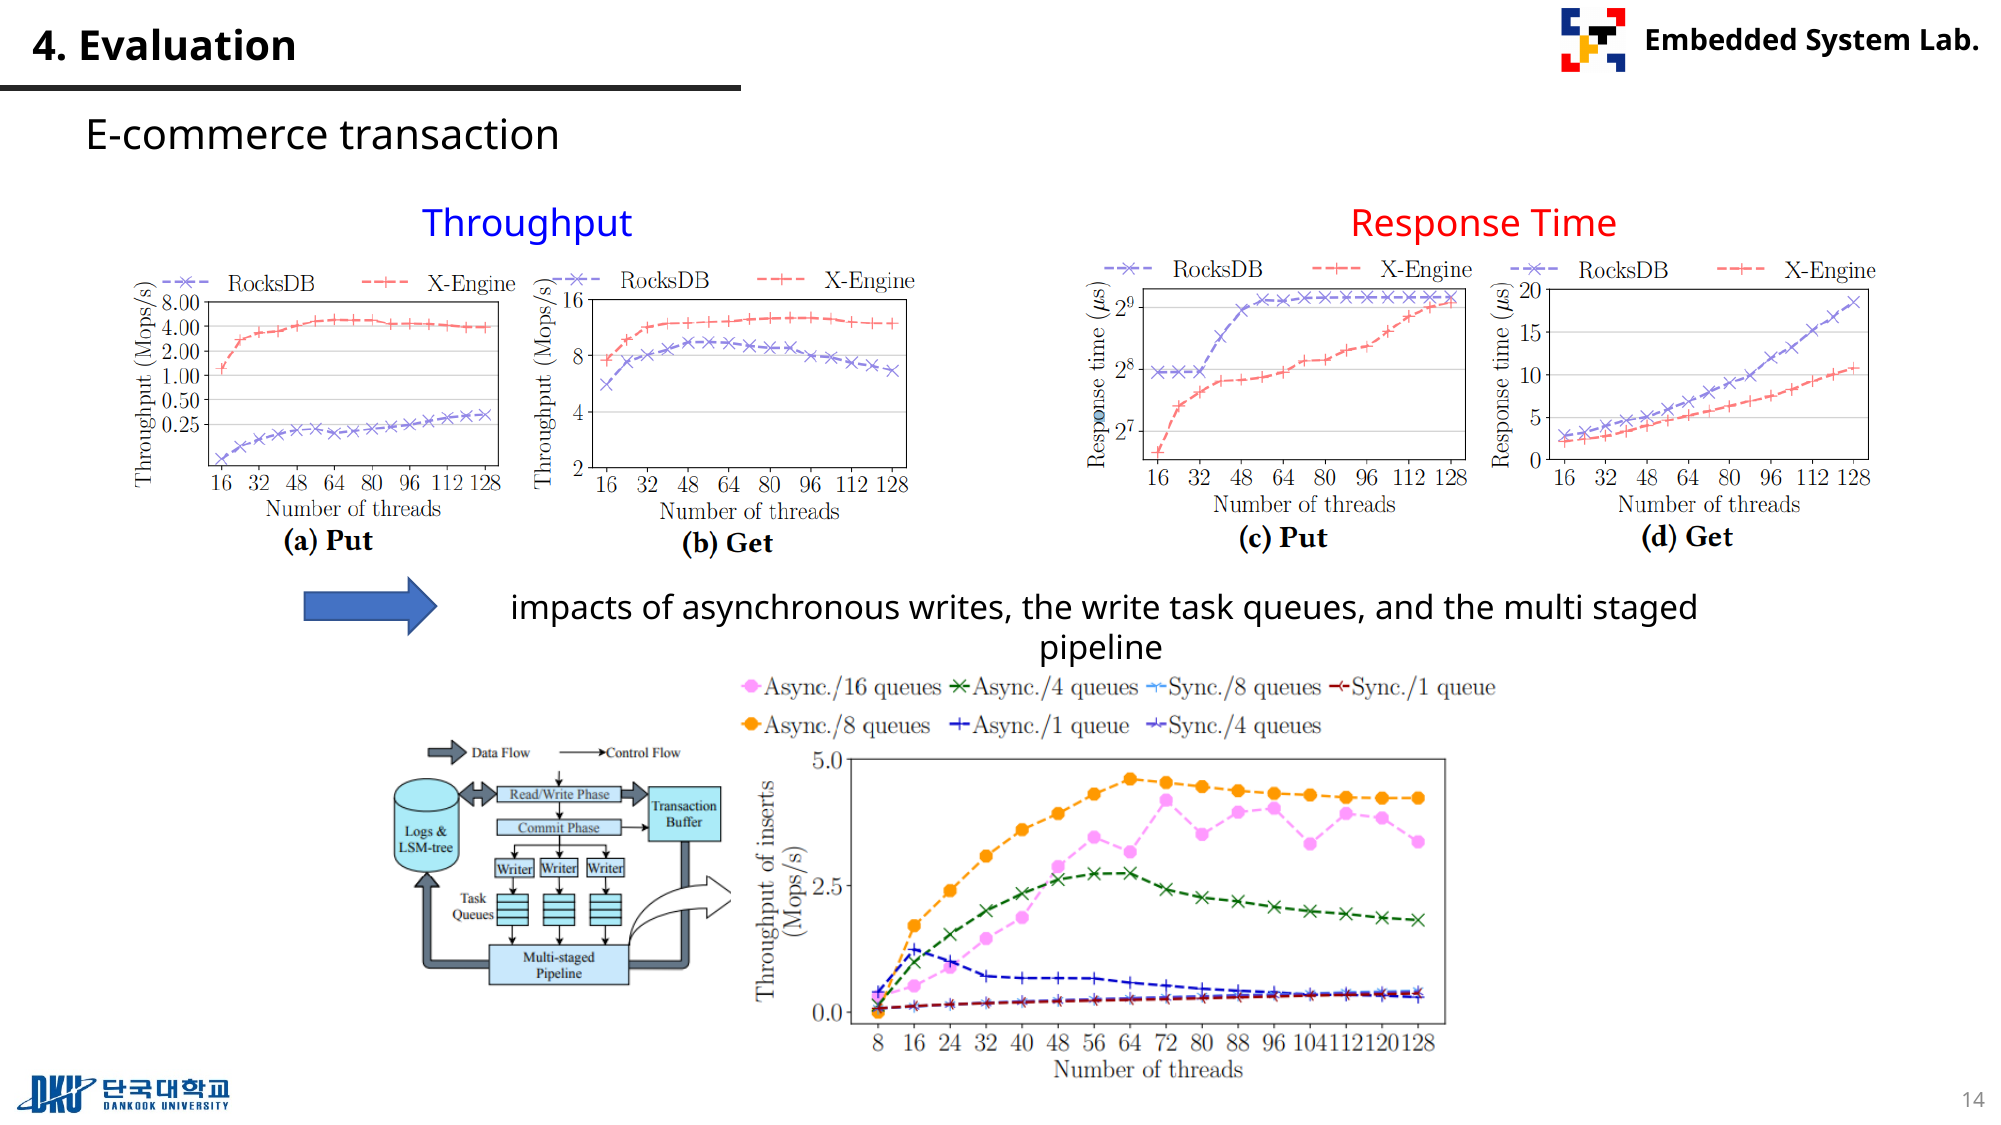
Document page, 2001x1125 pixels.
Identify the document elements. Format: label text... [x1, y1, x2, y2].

picture [14, 1069, 232, 1118]
picture [370, 670, 1504, 1087]
picture [1078, 246, 1890, 555]
text_box Response Time [1295, 191, 1673, 246]
title 4. Evaluation [17, 17, 1474, 78]
text_box [303, 576, 438, 637]
picture [121, 262, 934, 566]
text_box impacts of asynchronous writes, the write task queues, and the multi staged pipeline [436, 578, 1775, 674]
text_box Throughput [385, 191, 670, 251]
list E-commerce transaction [70, 99, 670, 160]
picture [1560, 7, 1626, 73]
slide_number 14 [1550, 1076, 2000, 1125]
